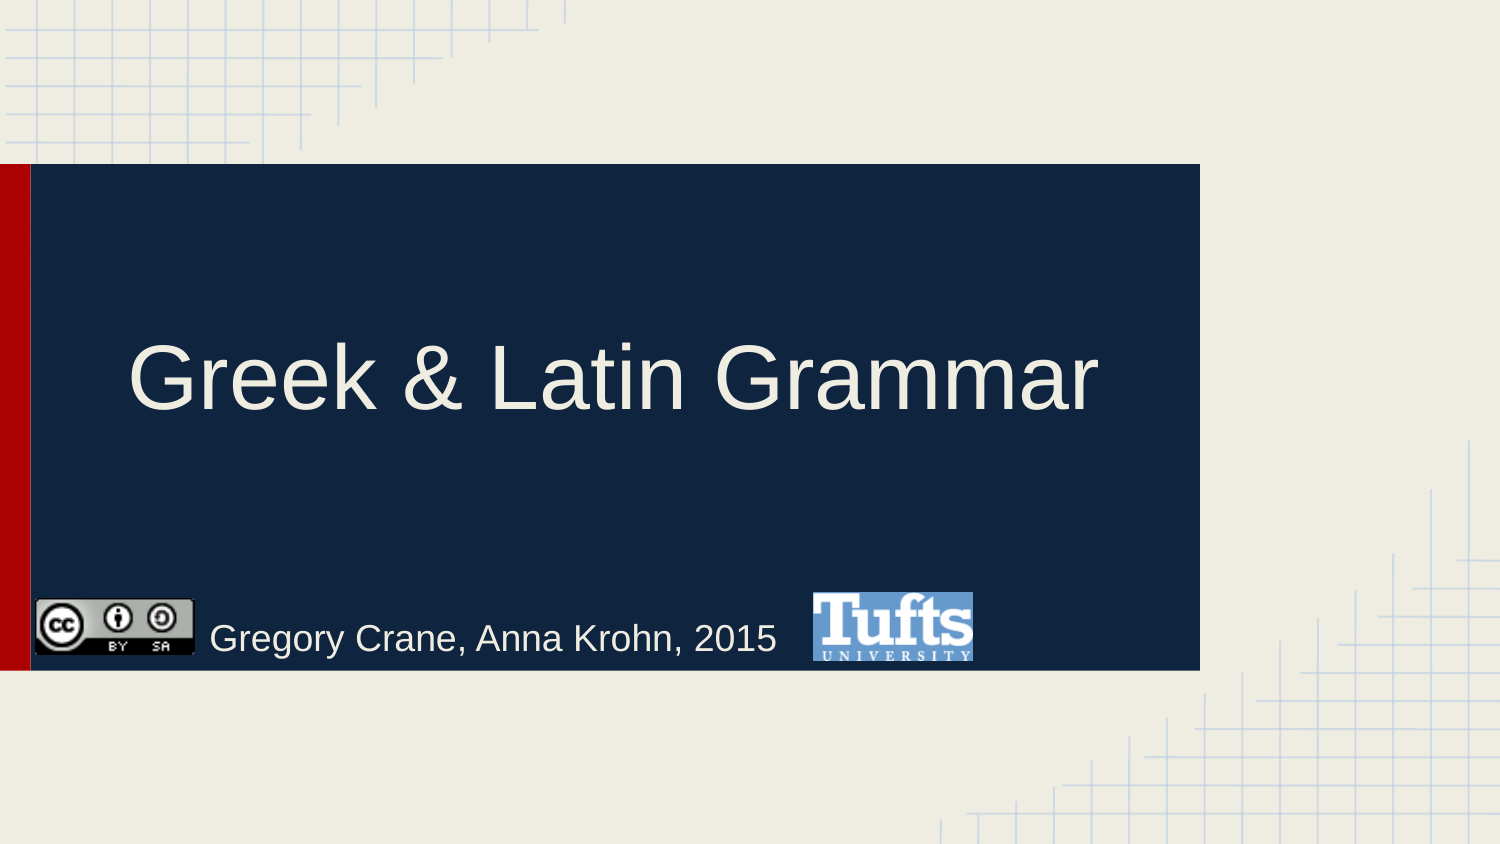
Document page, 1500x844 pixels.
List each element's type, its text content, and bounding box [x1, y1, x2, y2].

text_box Gregory Crane, Anna Krohn, 2015 [195, 598, 808, 655]
picture [813, 592, 973, 661]
title Greek & Latin Grammar [112, 278, 1163, 443]
picture [35, 598, 195, 655]
